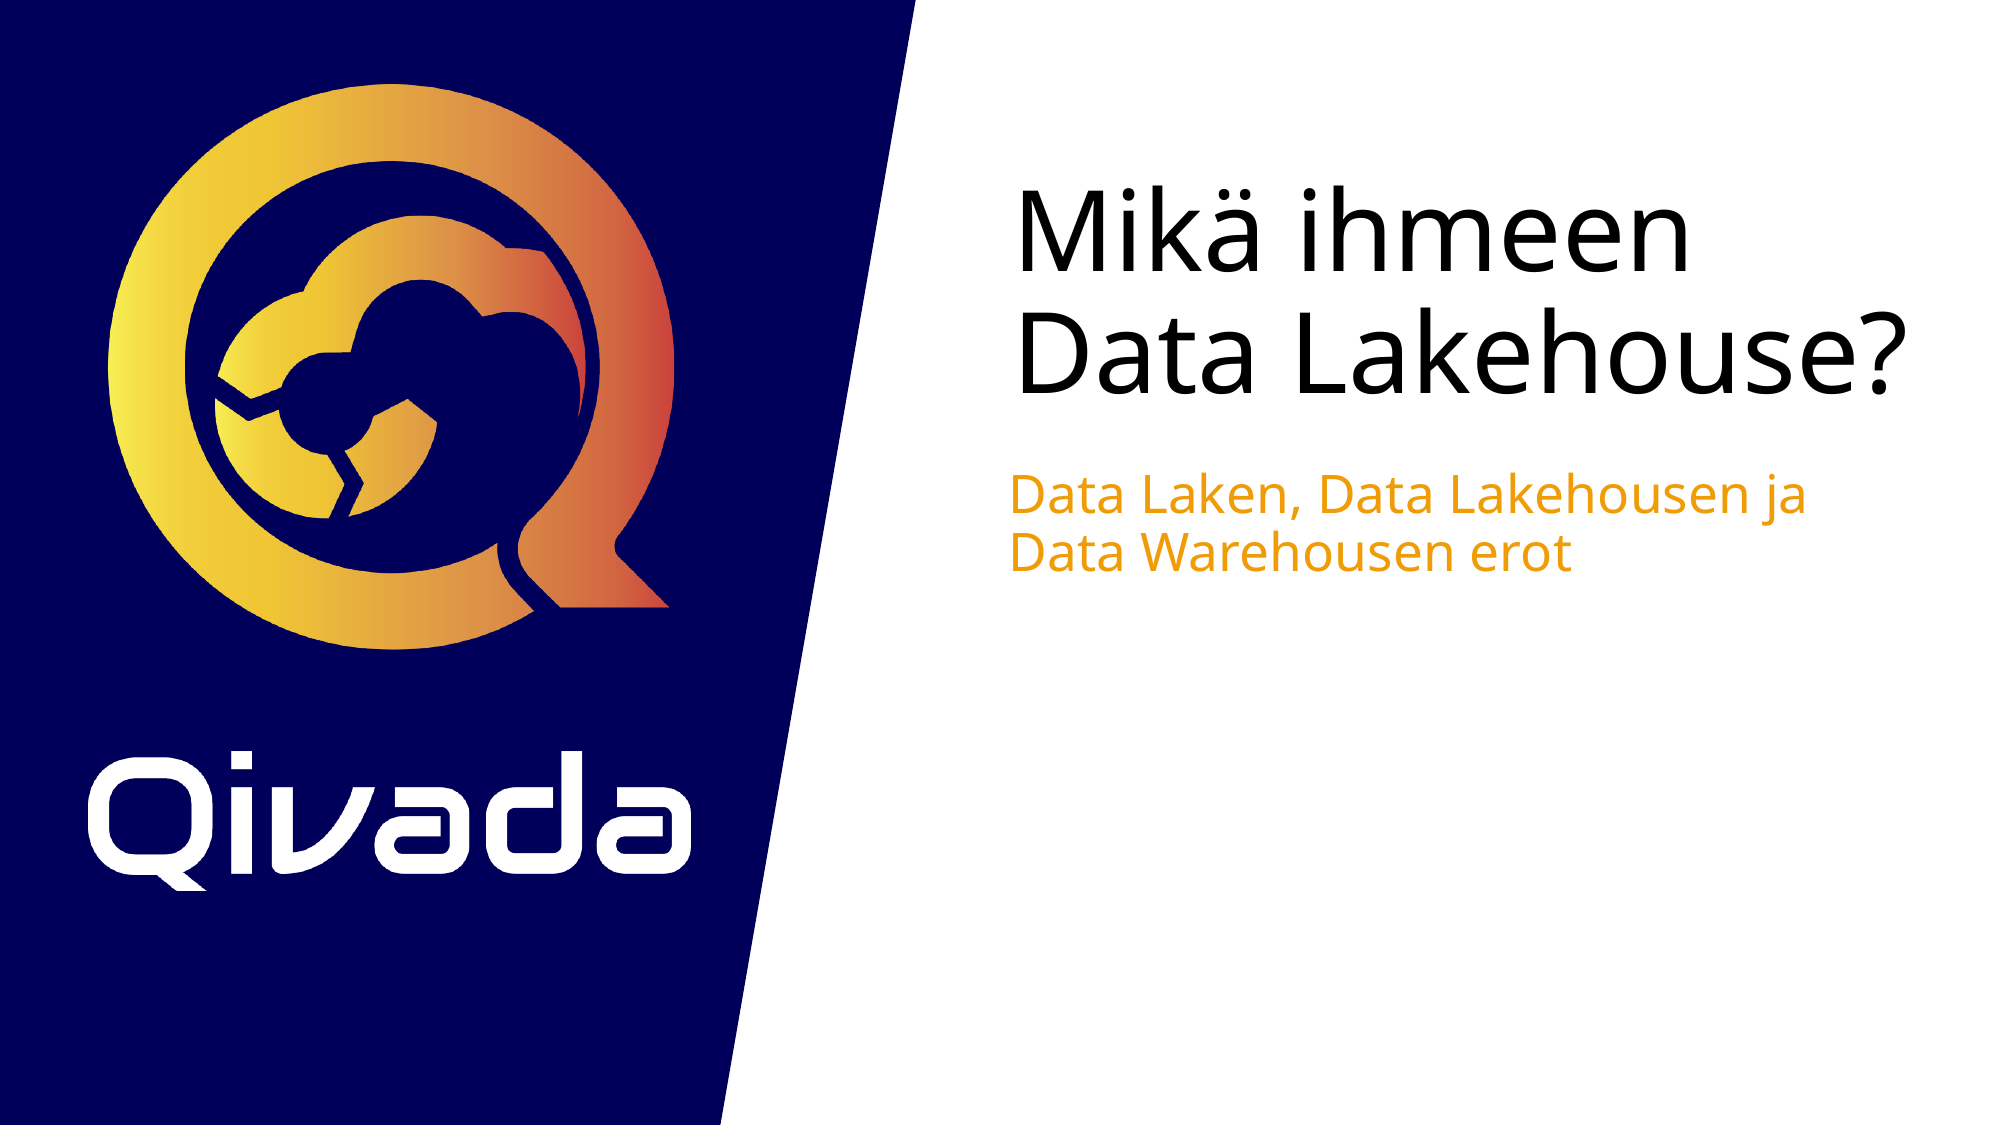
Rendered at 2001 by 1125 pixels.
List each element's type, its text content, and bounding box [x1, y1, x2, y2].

title Mikä ihmeen Data Lakehouse? [997, 131, 1948, 460]
list Data Laken, Data Lakehousen ja Data Warehousen erot [994, 460, 1950, 593]
picture [88, 84, 691, 891]
